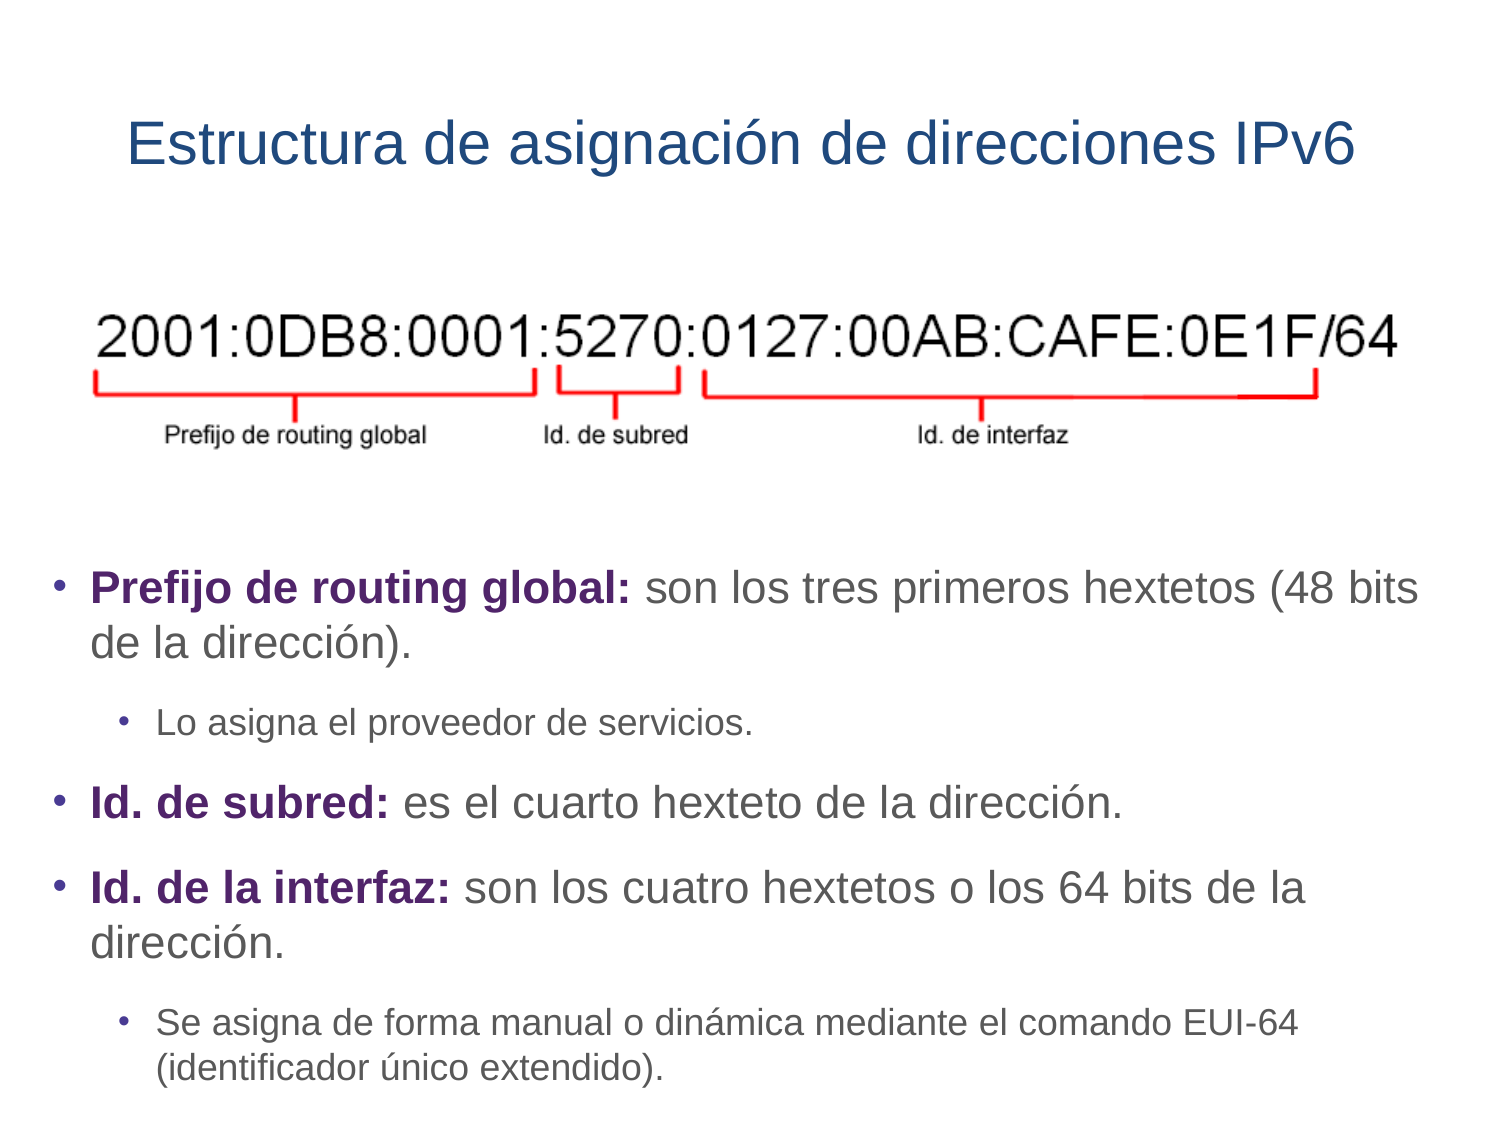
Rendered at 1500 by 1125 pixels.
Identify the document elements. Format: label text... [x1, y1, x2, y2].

list Prefijo de routing global: son los tres primeros hextetos (48 bits de la dirección). Lo asigna el proveedor de servicios. Id. de subred: es el cuarto hexteto de la dirección. Id. de la interfaz: son los cuatro hextetos o los 64 bits de la dirección. Se asigna de forma manual o dinámica mediante el comando EUI-64 (identificador único extendido). [37, 220, 1445, 1035]
picture [87, 310, 1402, 453]
title Estructura de asignación de direcciones IPv6 [37, 70, 1447, 209]
